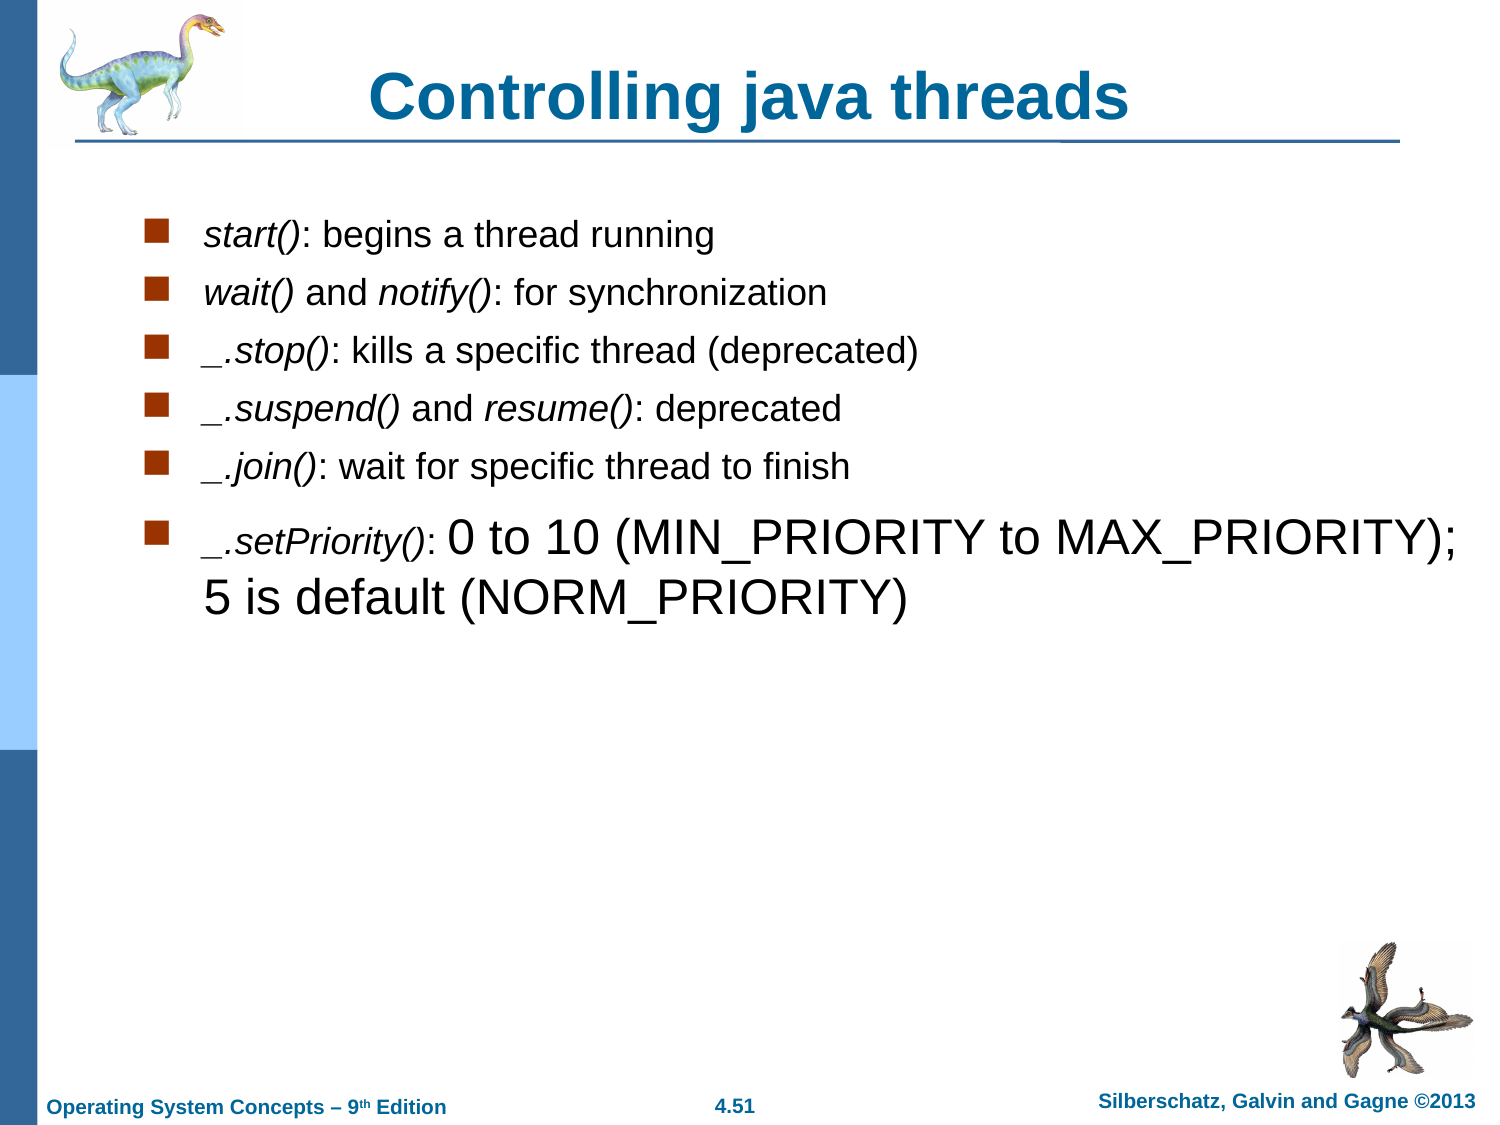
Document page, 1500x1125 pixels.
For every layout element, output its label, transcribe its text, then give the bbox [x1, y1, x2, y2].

picture [46, 0, 243, 149]
picture [1339, 946, 1474, 1078]
list start(): begins a thread running wait() and notify(): for synchronization _.stop(): kills a specific thread (deprecated) _.suspend() and resume(): deprecated _.join(): wait for specific thread to finish _.setPriority(): 0 to 10 (MIN_PRIORITY to MAX_PRIORITY); 5 is default (NORM_PRIORITY) [132, 202, 1483, 946]
title Controlling java threads [74, 45, 1426, 141]
